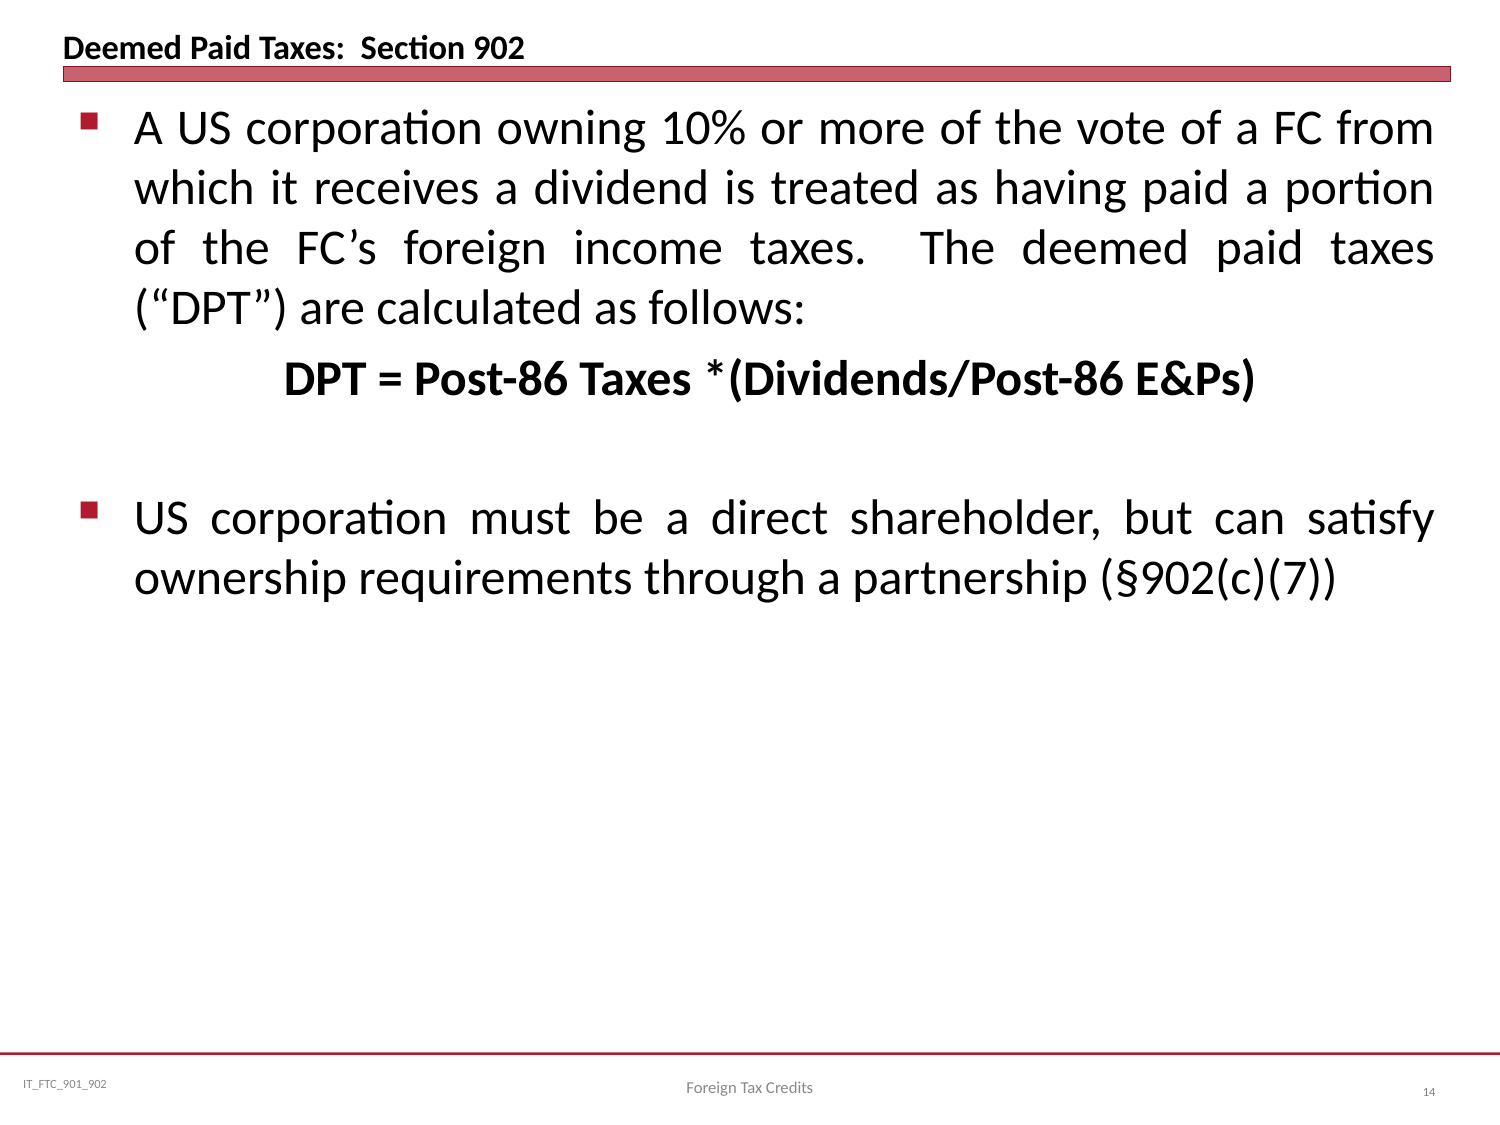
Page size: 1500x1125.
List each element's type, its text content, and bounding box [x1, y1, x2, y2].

slide_number 14 [1375, 1061, 1451, 1122]
title Deemed Paid Taxes: Section 902 [62, 6, 1451, 67]
footer Foreign Tax Credits [512, 1056, 988, 1117]
list A US corporation owning 10% or more of the vote of a FC from which it receives a dividend is treated as having paid a portion of the FC’s foreign income taxes. The deemed paid taxes (“DPT”) are calculated as follows: DPT = Post-86 Taxes *(Dividends/Post-86 E&Ps) US corporation must be a direct shareholder, but can satisfy ownership requirements through a partnership (§902(c)(7)) [63, 87, 1451, 1041]
